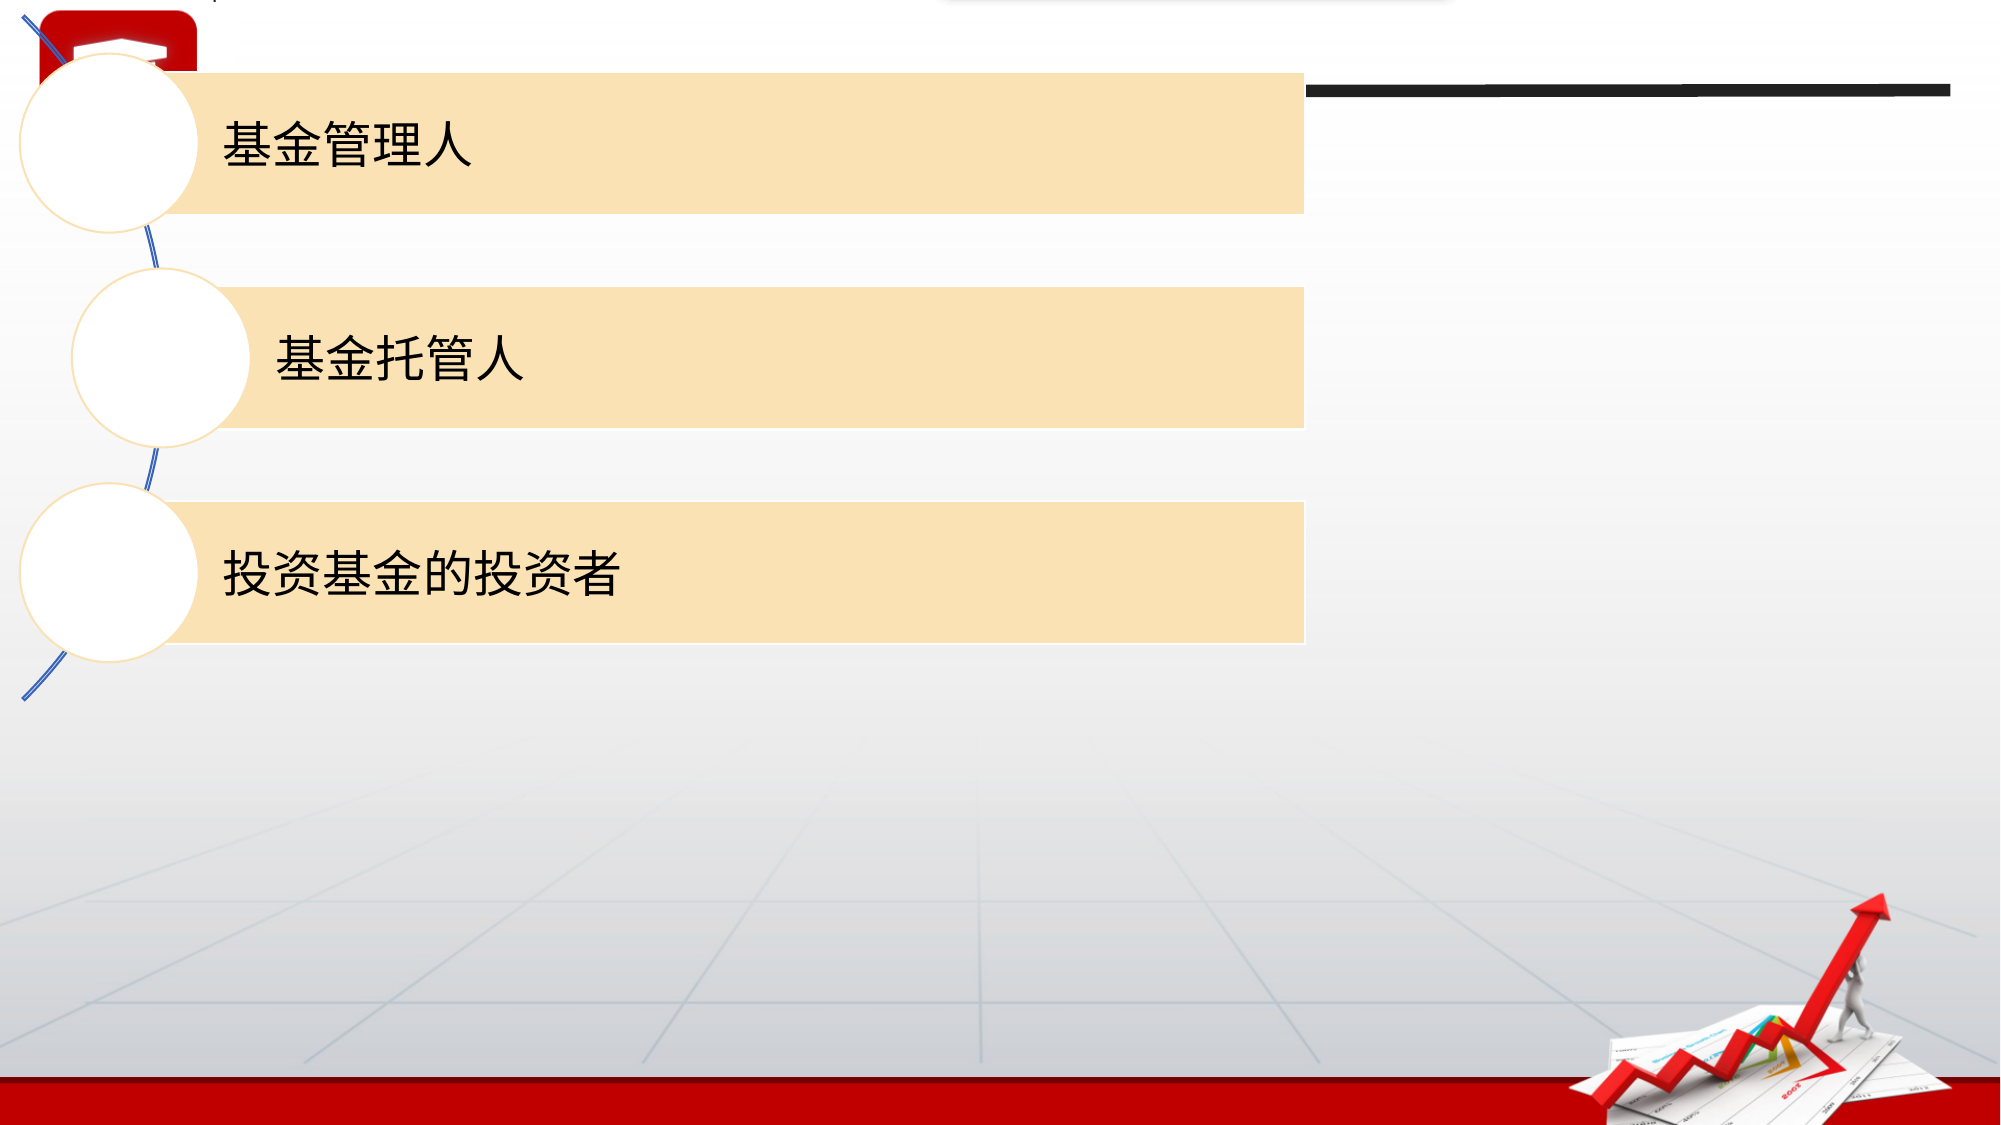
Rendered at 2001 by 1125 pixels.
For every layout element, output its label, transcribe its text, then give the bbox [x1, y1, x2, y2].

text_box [440, 293, 1747, 1010]
list 四、投资基金的法律关系主体 [202, 115, 1408, 293]
picture [0, 0, 2001, 1125]
